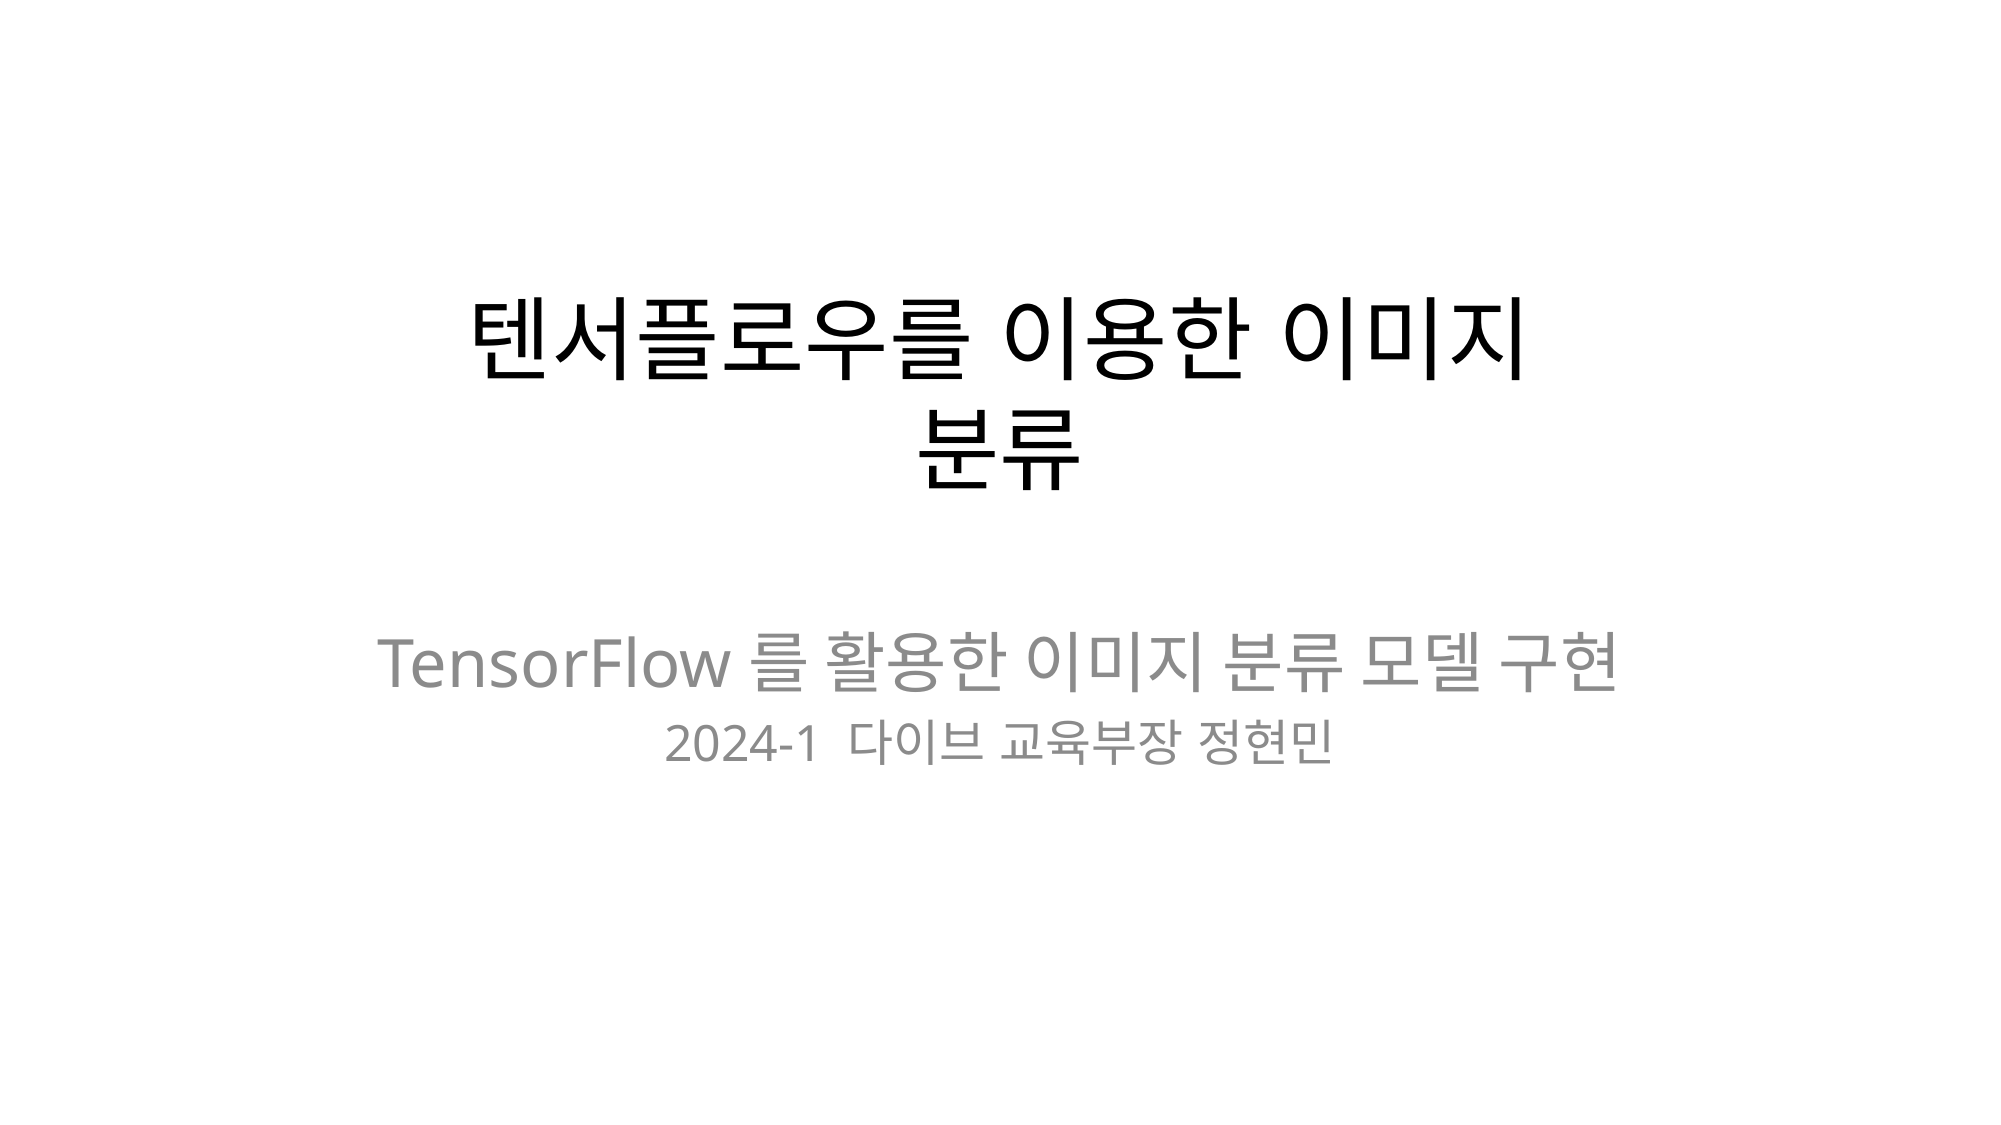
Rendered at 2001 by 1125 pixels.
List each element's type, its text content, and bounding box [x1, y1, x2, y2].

text_box 텐서플로우를 이용한 이미지 분류 [362, 270, 1638, 513]
subtitle TensorFlow를 활용한 이미지 분류 모델 구현 2024-1 다이브 교육부장 정현민 [336, 613, 1664, 902]
